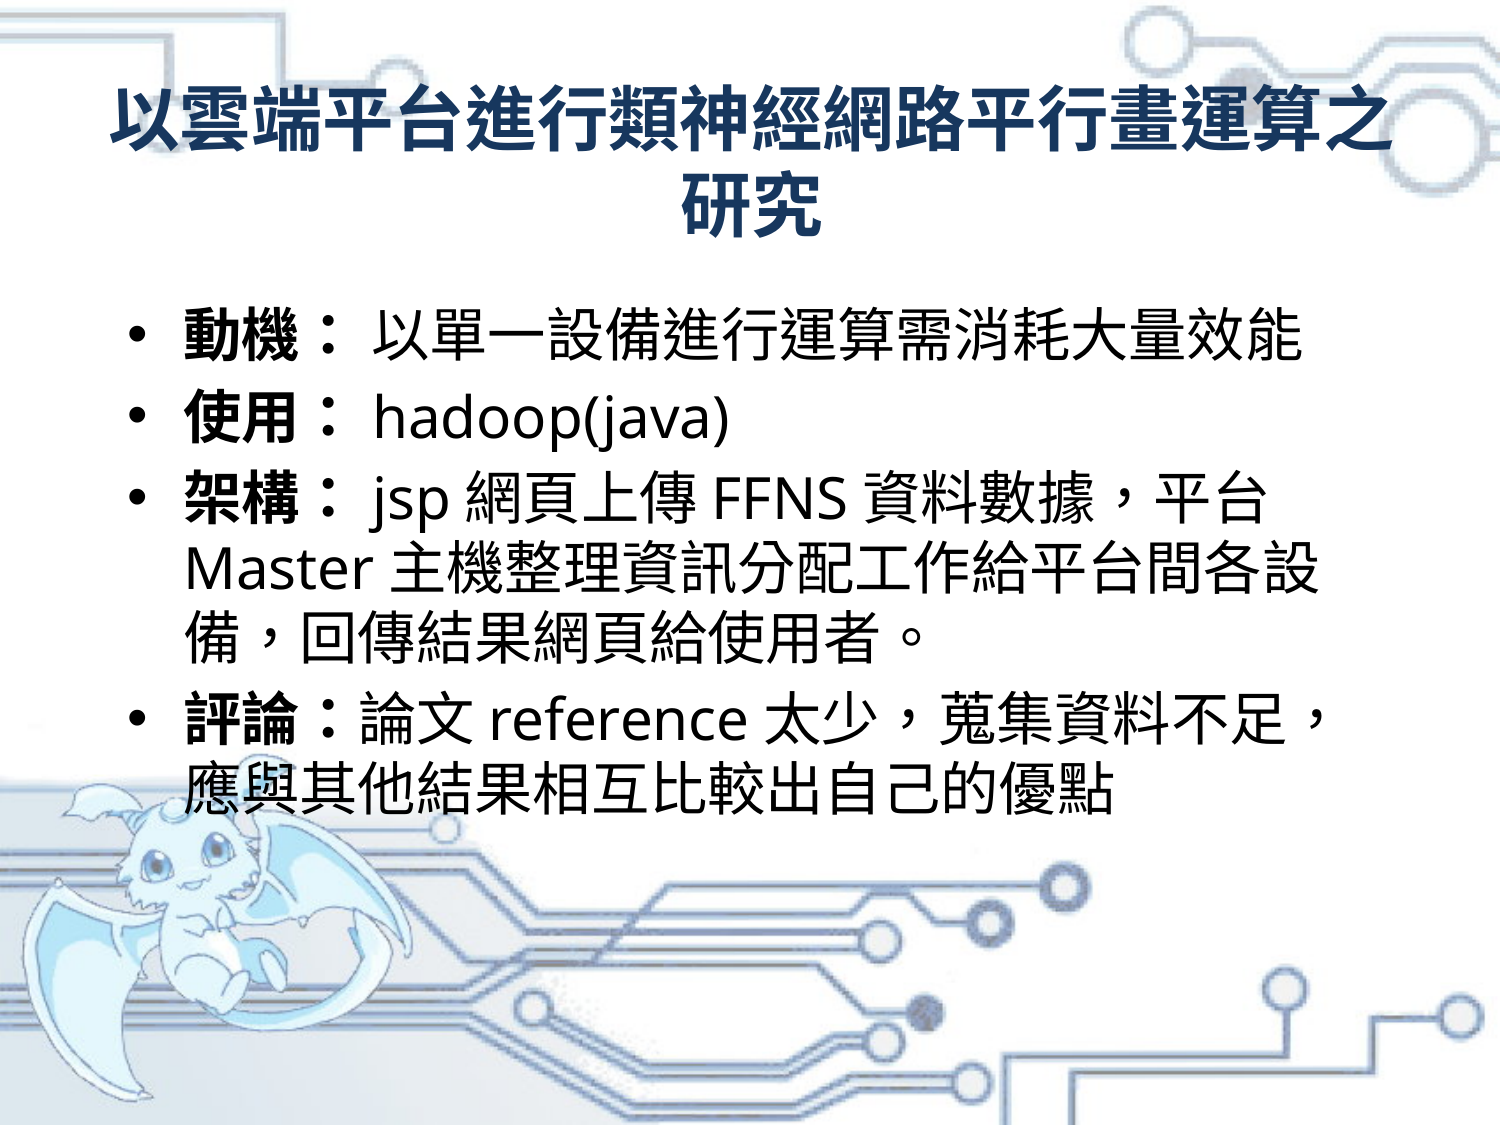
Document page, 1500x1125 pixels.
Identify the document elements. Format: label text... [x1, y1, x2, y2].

picture [0, 0, 1500, 1125]
list 動機： 以單一設備進行運算需消耗大量效能 使用：hadoop(java) 架構：jsp網頁上傳FFNS資料數據，平台Master主機整理資訊分配工作給平台間各設備，回傳結果網頁給使用者。 評論：論文reference太少，蒐集資料不足，應與其他結果相互比較出自己的優點 [112, 290, 1378, 1100]
title 以雲端平台進行類神經網路平行畫運算之研究 [76, 66, 1427, 254]
